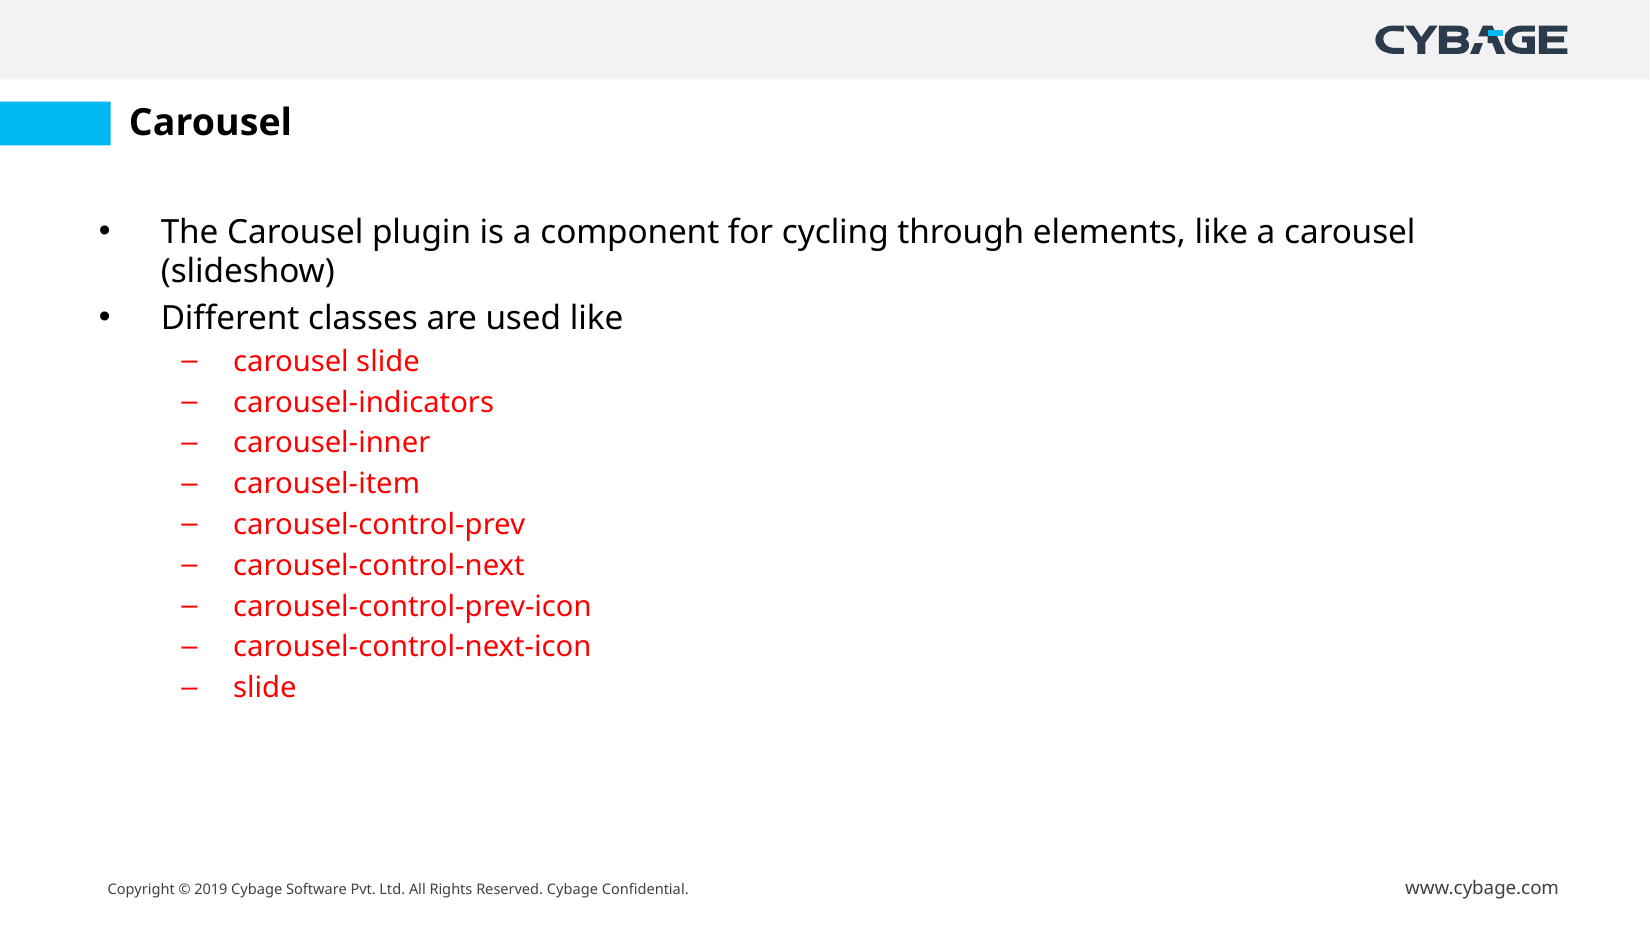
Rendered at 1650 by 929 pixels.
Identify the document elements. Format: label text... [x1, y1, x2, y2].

list The Carousel plugin is a component for cycling through elements, like a carousel (slideshow) Different classes are used like carousel slide carousel-indicators carousel-inner carousel-item carousel-control-prev carousel-control-next carousel-control-prev-icon carousel-control-next-icon slide [82, 201, 1568, 815]
title Carousel [112, 89, 1598, 171]
